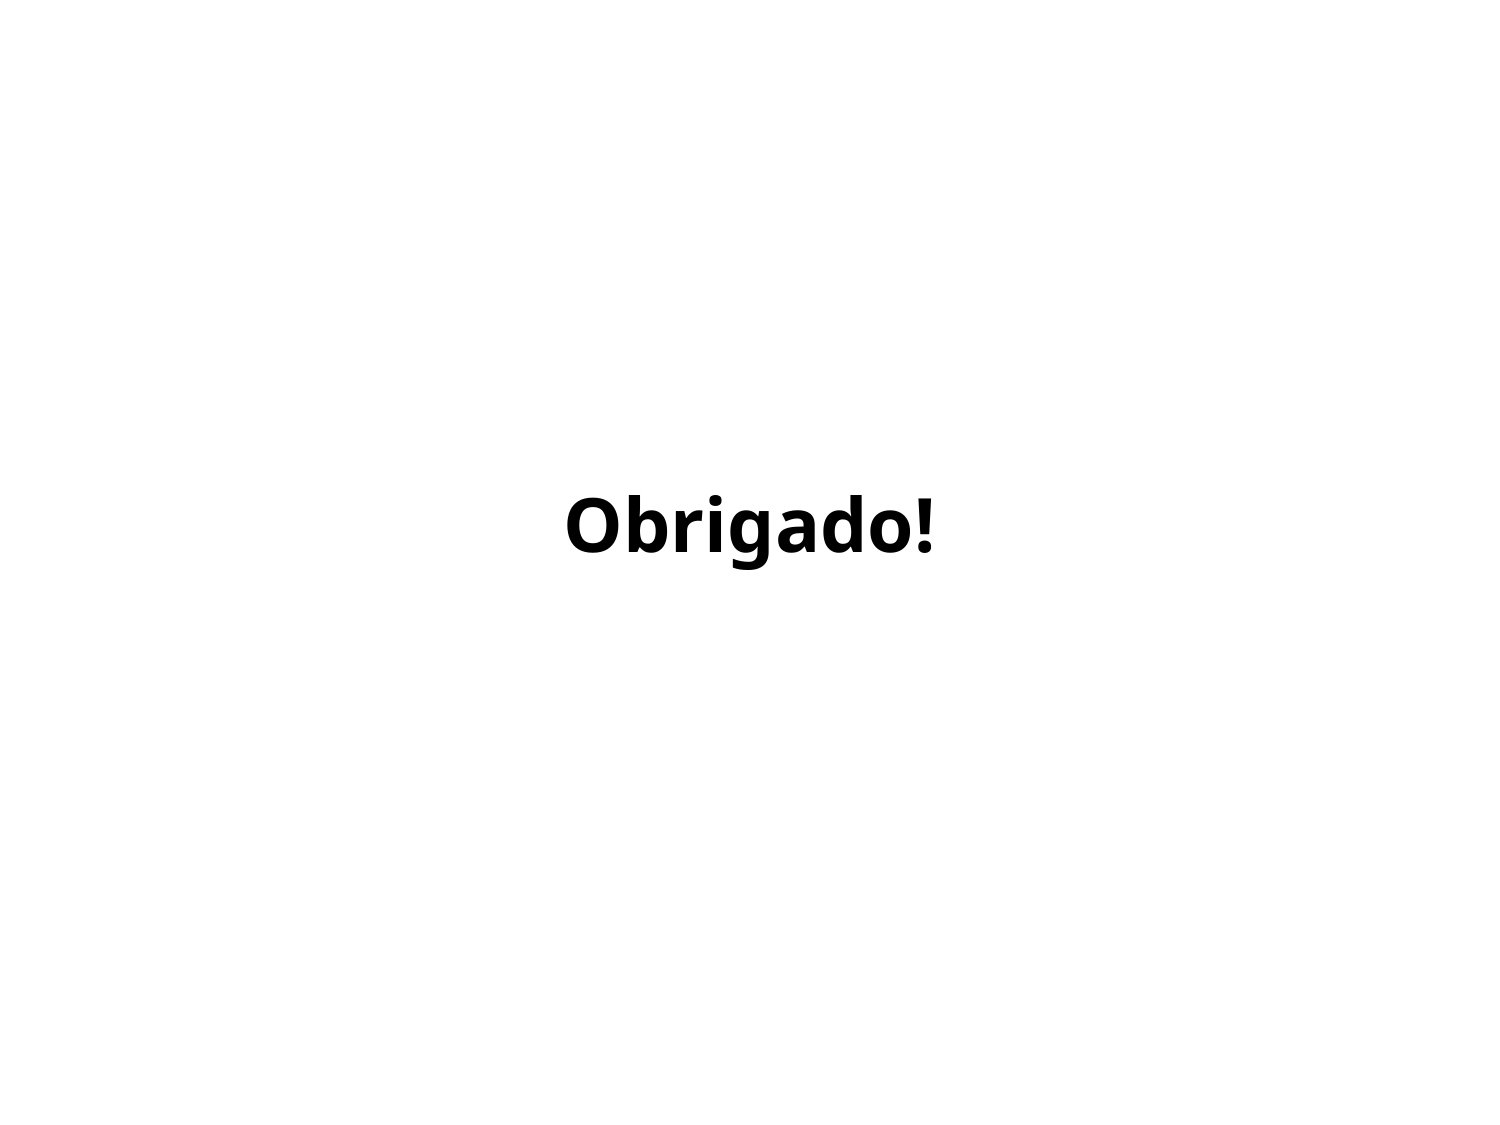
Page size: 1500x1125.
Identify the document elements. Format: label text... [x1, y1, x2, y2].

title Obrigado! [112, 184, 1388, 576]
